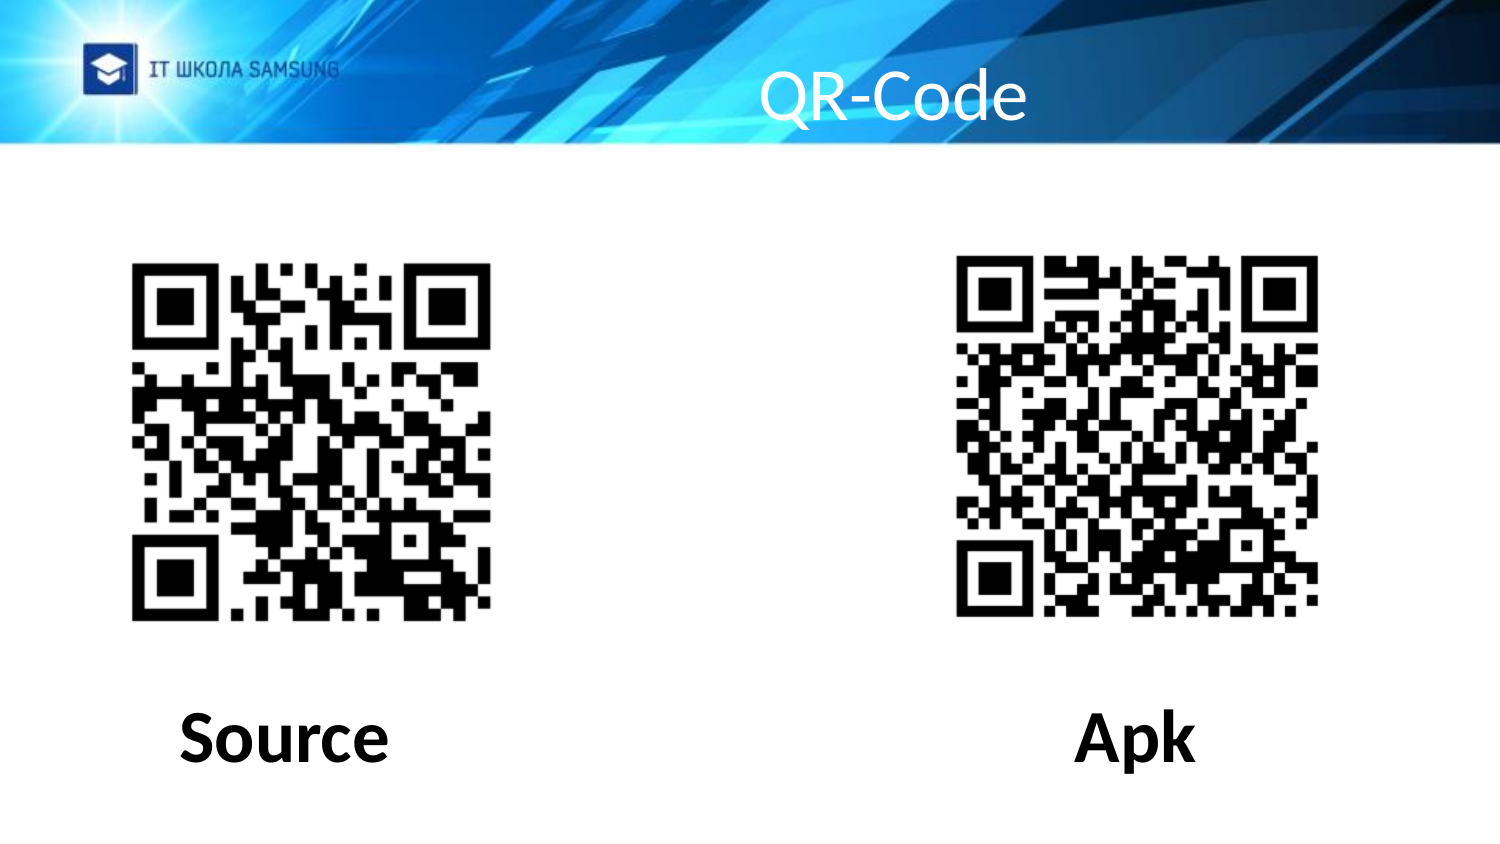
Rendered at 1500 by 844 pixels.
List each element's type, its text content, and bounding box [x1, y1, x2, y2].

text_box Source [164, 679, 423, 785]
text_box Apk [1059, 679, 1212, 785]
title QR-Code [362, 33, 1425, 147]
picture [0, 0, 1500, 844]
